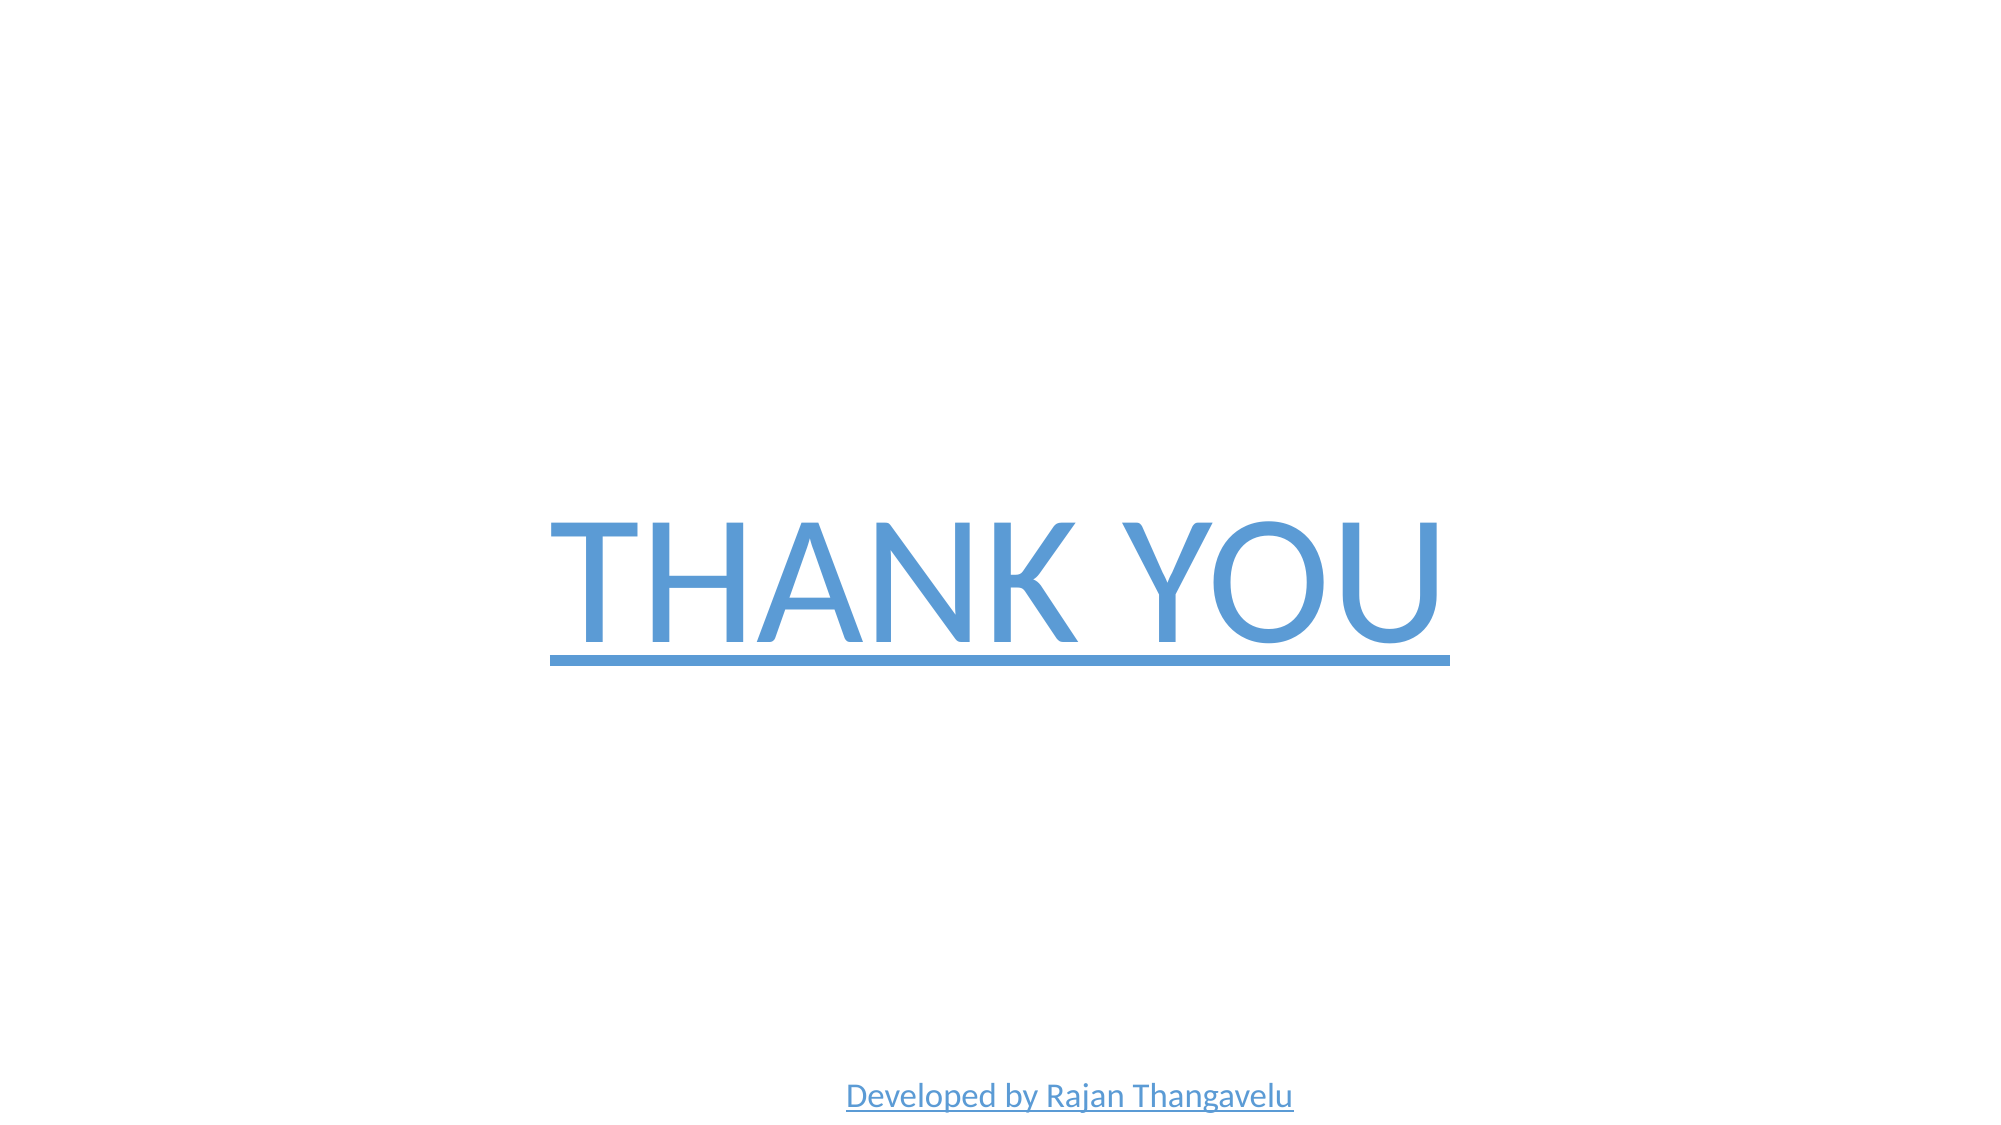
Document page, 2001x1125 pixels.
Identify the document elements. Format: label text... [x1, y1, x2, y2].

list THANK YOU Developed by Rajan Thangavelu [0, 0, 2000, 1125]
